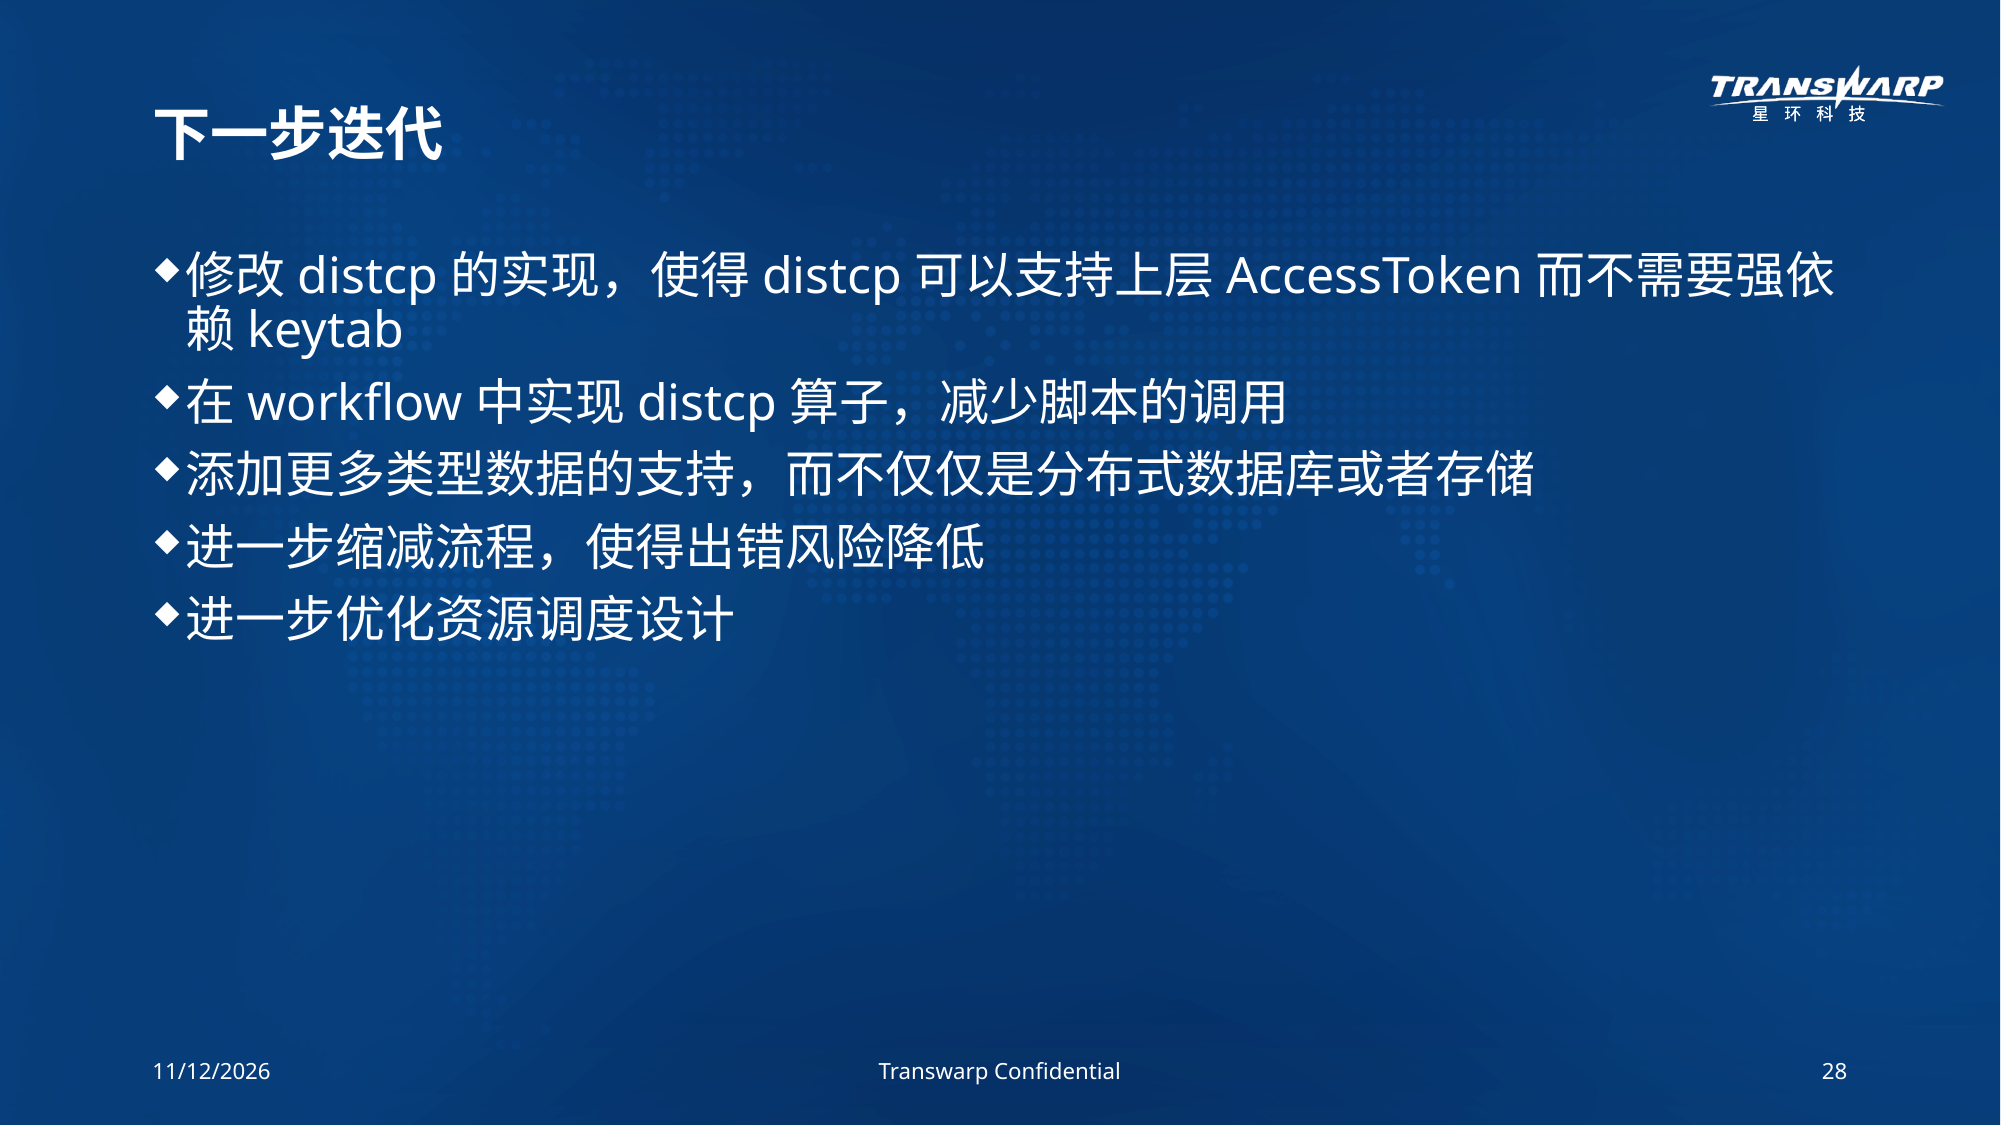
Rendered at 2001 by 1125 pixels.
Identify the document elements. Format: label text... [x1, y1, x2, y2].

list 修改distcp的实现，使得distcp可以支持上层AccessToken而不需要强依赖keytab 在workflow中实现distcp算子，减少脚本的调用 添加更多类型数据的支持，而不仅仅是分布式数据库或者存储 进一步缩减流程，使得出错风险降低 进一步优化资源调度设计 [137, 243, 1863, 1014]
title 下一步迭代 [137, 59, 1684, 214]
slide_number 28 [1412, 1042, 1863, 1103]
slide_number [137, 1042, 588, 1103]
picture [0, 0, 2001, 1125]
footer Transwarp Confidential [662, 1042, 1338, 1103]
